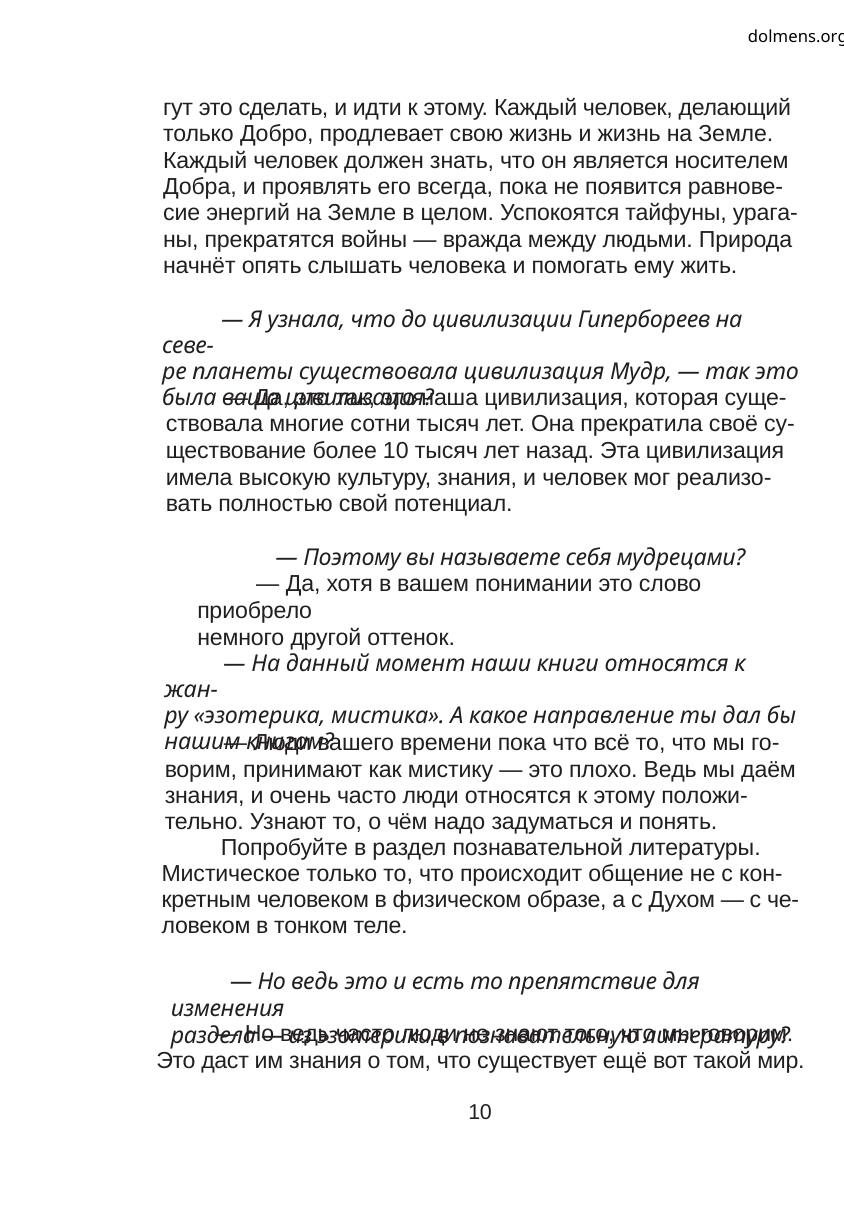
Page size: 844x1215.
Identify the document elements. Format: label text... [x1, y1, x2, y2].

text_box — Но ведь часто люди не знают того, что мы говорим. Это даст им знания о том, что существует ещё вот такой мир. [156, 1018, 805, 1101]
text_box гут это сделать, и идти к этому. Каждый человек, делающий только Добро, продлевает свою жизнь и жизнь на Земле. Каждый человек должен знать, что он является носителем Добра, и проявлять его всегда, пока не появится равнове- сие энергий на Земле в целом. Успокоятся тайфуны, урага- ны, прекратятся войны — вражда между людьми. Природа начнёт опять слышать человека и помогать ему жить. [163, 93, 798, 305]
text_box — На данный момент наши книги относятся к жан- ру «эзотерика, мистика». А какое направление ты дал бы нашим книгам? [164, 649, 797, 755]
text_box dolmens.org [747, 27, 844, 66]
text_box — Я узнала, что до цивилизации Гипербореев на севе- ре планеты существовала цивилизация Мудр, — так это была ваша цивилизация? [162, 306, 799, 411]
text_box — Поэтому вы называете себя мудрецами? [275, 541, 746, 568]
text_box 10 [468, 1097, 493, 1151]
text_box — Да, это так, это наша цивилизация, которая суще- ствовала многие сотни тысяч лет. Она прекратила своё су- ществование более 10 тысяч лет назад. Эта цивилизация имела высокую культуру, знания, и человек мог реализо- вать полностью свой потенциал. [165, 383, 795, 543]
text_box — Но ведь это и есть то препятствие для изменения раздела — из эзотерики в познавательную литературу? [170, 966, 790, 1018]
text_box — Да, хотя в вашем понимании это слово приобрело немного другой оттенок. [197, 568, 764, 649]
text_box — Люди вашего времени пока что всё то, что мы го- ворим, принимают как мистику — это плохо. Ведь мы даём знания, и очень часто люди относятся к этому положи- тельно. Узнают то, о чём надо задуматься и понять. [164, 729, 796, 833]
text_box Попробуйте в раздел познавательной литературы. Мистическое только то, что происходит общение не с кон- кретным человеком в физическом образе, а с Духом — с че- ловеком в тонком теле. [161, 833, 799, 965]
